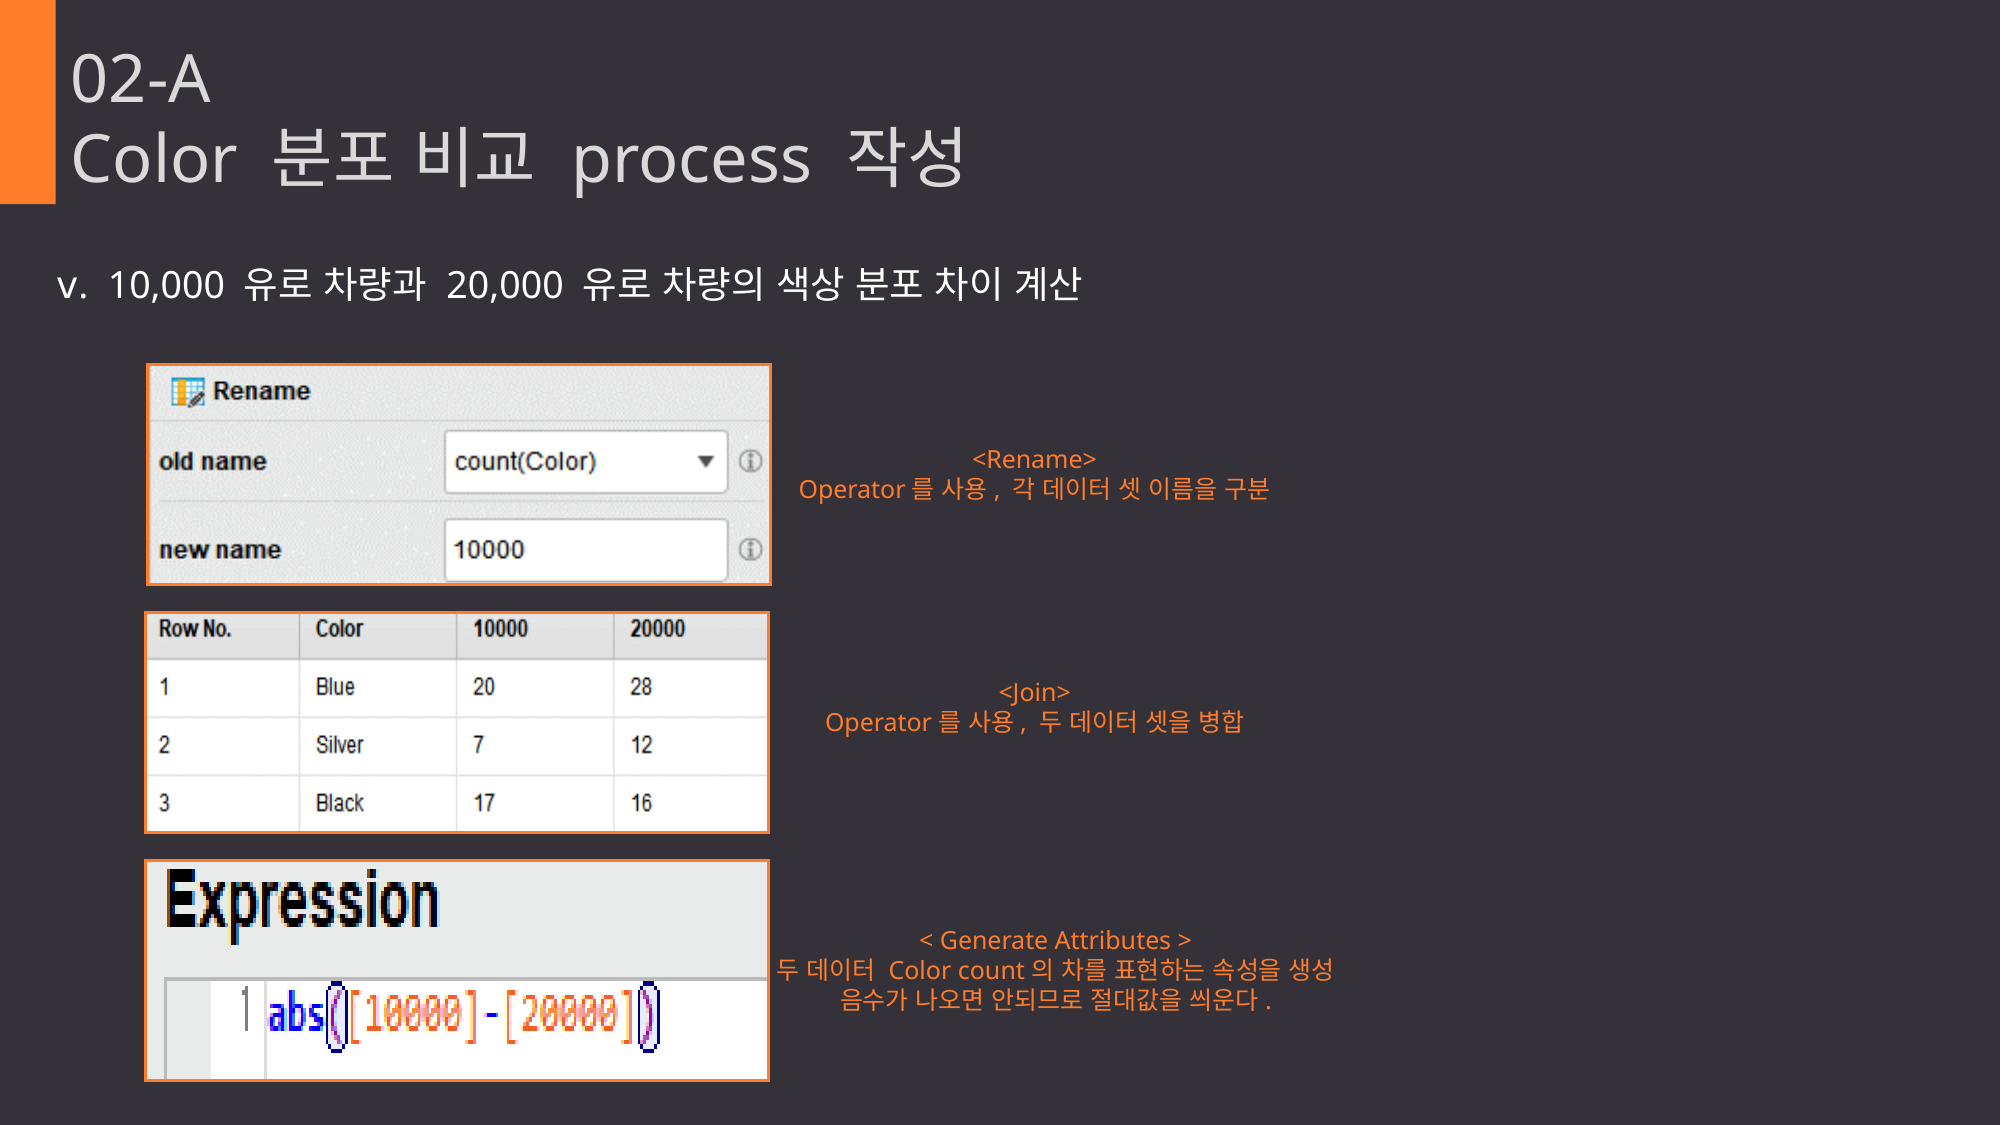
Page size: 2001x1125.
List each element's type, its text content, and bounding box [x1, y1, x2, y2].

text_box ⅴ. 10,000 유로 차량과 20,000 유로 차량의 색상 분포 차이 계산 [41, 253, 1959, 314]
text_box Color 분포 비교 process 작성 [55, 108, 1288, 203]
text_box <Join> Operator를 사용, 두 데이터 셋을 병합 [769, 669, 1347, 744]
text_box [144, 859, 769, 1081]
text_box 02-A [57, 28, 328, 108]
text_box < Generate Attributes > 두 데이터 Color count의 차를 표현하는 속성을 생성 음수가 나오면 안되므로 절대값을 씌운다. [744, 917, 1368, 1022]
text_box <Rename> Operator를 사용, 각 데이터 셋 이름을 구분 [723, 436, 1347, 511]
text_box [147, 363, 771, 585]
text_box [0, 0, 57, 205]
text_box [144, 611, 769, 833]
